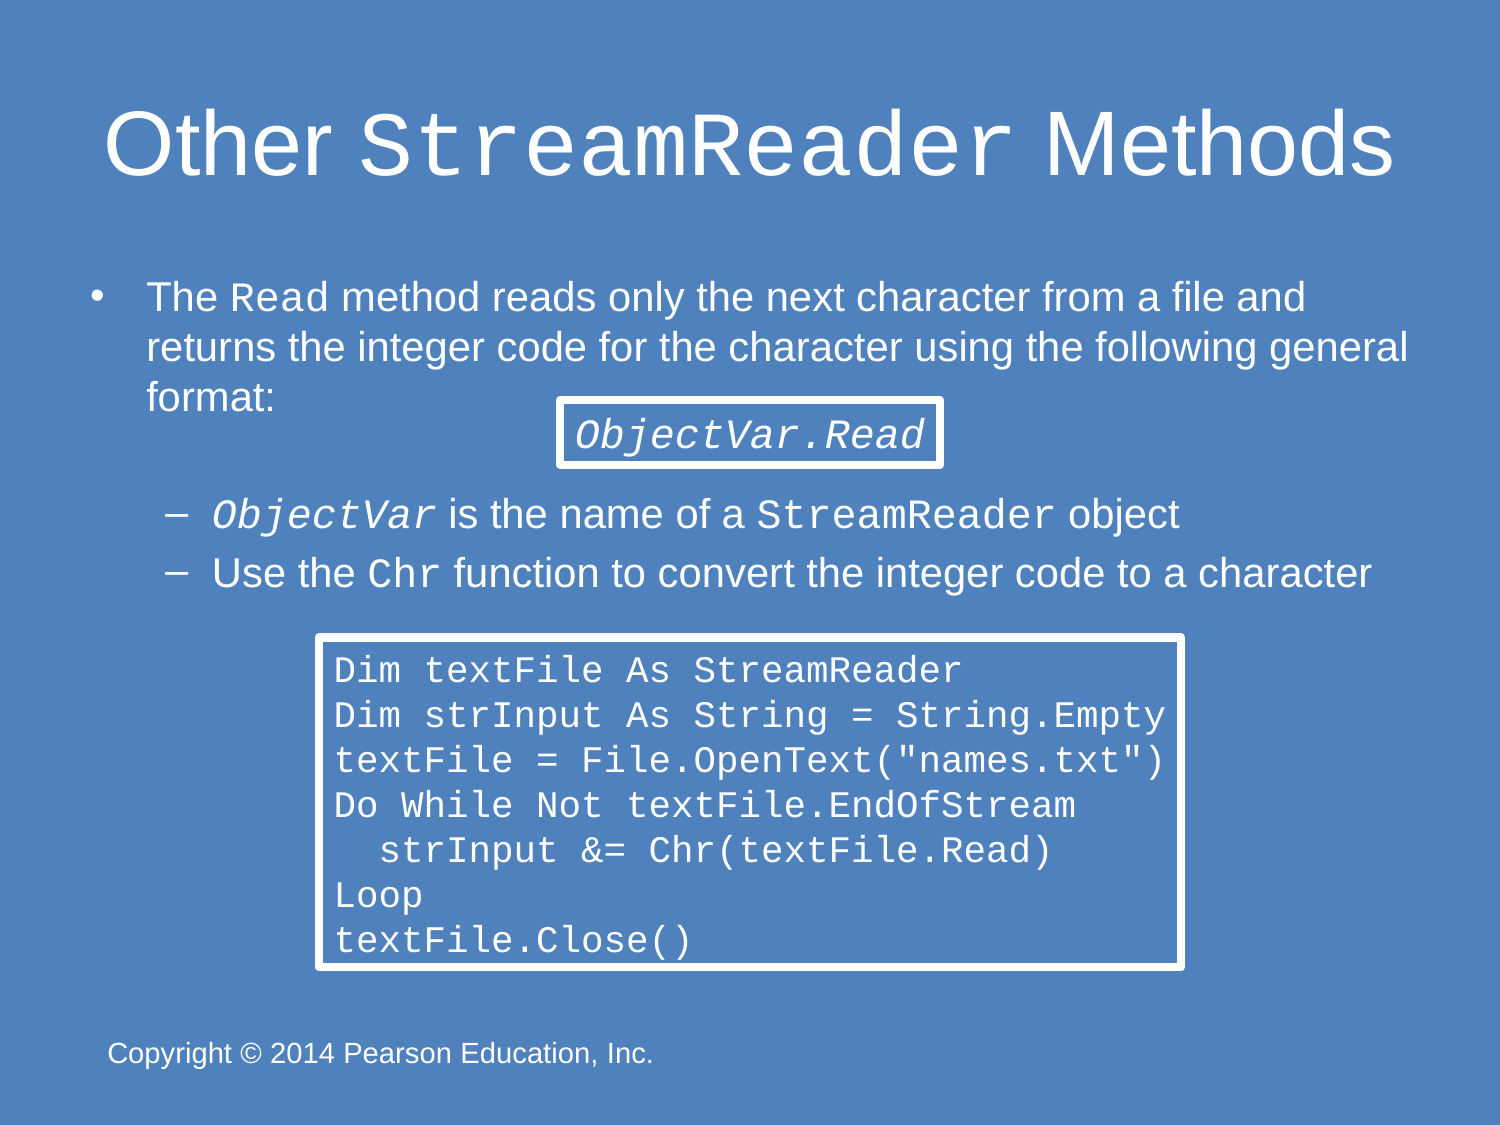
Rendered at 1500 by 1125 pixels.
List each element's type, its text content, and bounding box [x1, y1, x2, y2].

list The Read method reads only the next character from a file and returns the integer code for the character using the following general format: ObjectVar is the name of a StreamReader object Use the Chr function to convert the integer code to a character [75, 262, 1425, 1005]
text_box ObjectVar.Read [560, 399, 940, 465]
title Other StreamReader Methods [75, 45, 1425, 233]
text_box Dim textFile As StreamReader Dim strInput As String = String.Empty textFile = File.OpenText("names.txt") Do While Not textFile.EndOfStream strInput &= Chr(textFile.Read) Loop textFile.Close() [318, 637, 1182, 968]
